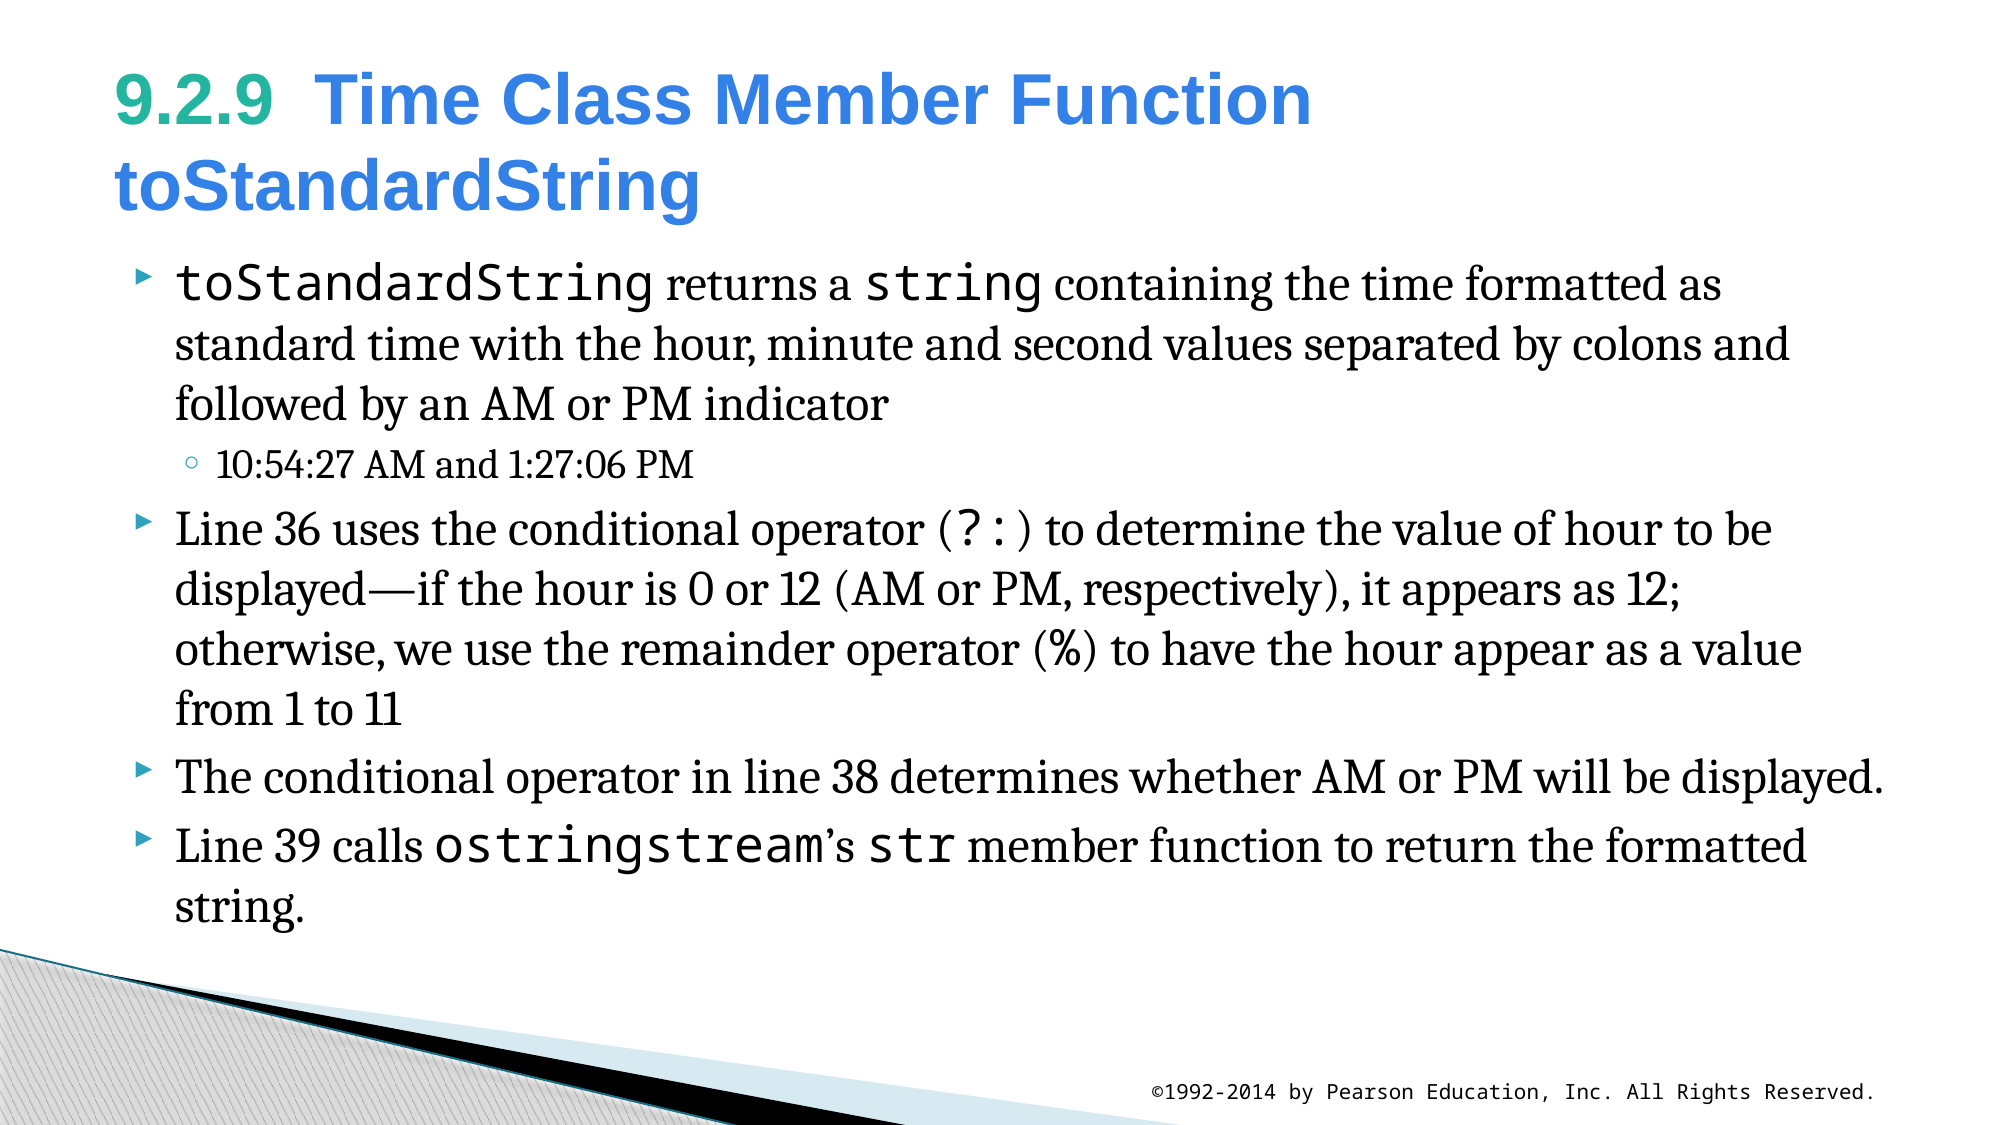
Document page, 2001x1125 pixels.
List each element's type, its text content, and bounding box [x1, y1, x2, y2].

footer ©1992-2014 by Pearson Education, Inc. All Rights Reserved. [866, 1051, 1892, 1112]
title 9.2.9 Time Class Member Function toStandardString [99, 45, 1900, 233]
list toStandardString returns a string containing the time formatted as standard time with the hour, minute and second values separated by colons and followed by an AM or PM indicator 10:54:27 AM and 1:27:06 PM Line 36 uses the conditional operator (?:) to determine the value of hour to be displayed—if the hour is 0 or 12 (AM or PM, respectively), it appears as 12; otherwise, we use the remainder operator (%) to have the hour appear as a value from 1 to 11 The conditional operator in line 38 determines whether AM or PM will be displayed. Line 39 calls ostringstream’s str member function to return the formatted string. [99, 242, 1900, 986]
